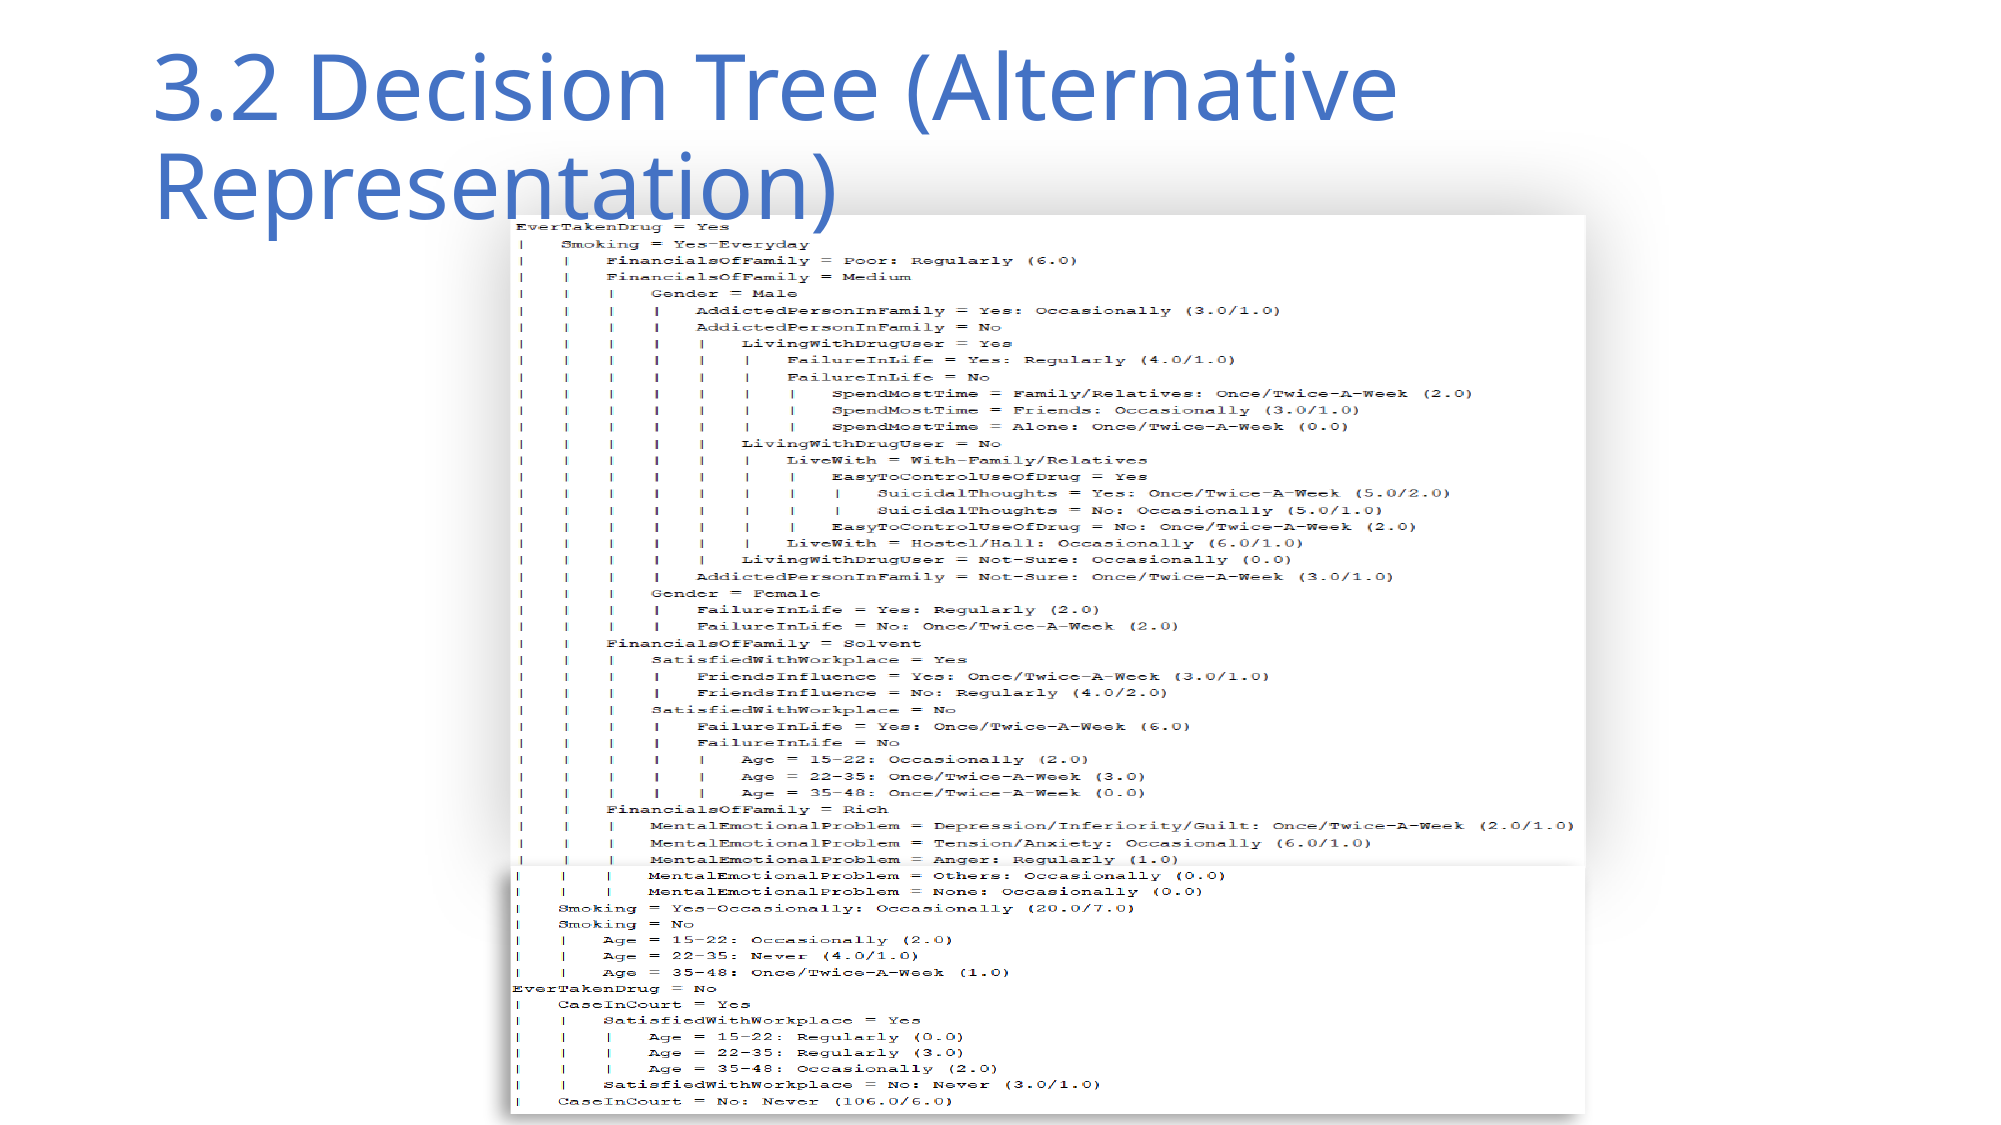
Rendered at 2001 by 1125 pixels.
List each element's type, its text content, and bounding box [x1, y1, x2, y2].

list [510, 215, 1586, 866]
title 3.2 Decision Tree (Alternative Representation) [137, 31, 1863, 249]
picture [510, 866, 1586, 1115]
